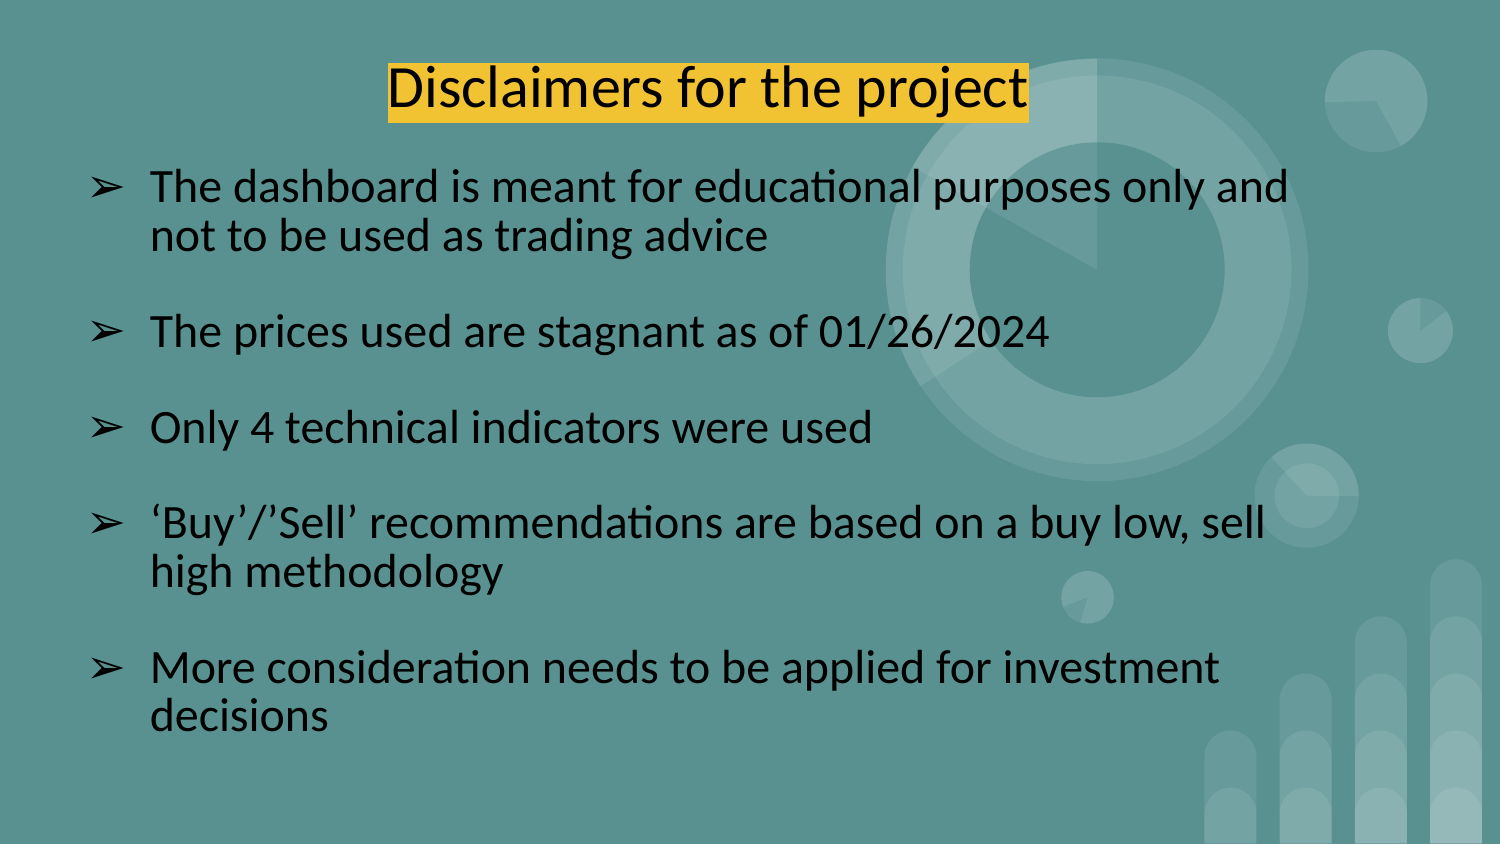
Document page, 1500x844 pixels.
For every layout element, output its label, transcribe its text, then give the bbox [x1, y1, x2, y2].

title Disclaimers for the project The dashboard is meant for educational purposes only and not to be used as trading advice The prices used are stagnant as of 01/26/2024 Only 4 technical indicators were used ‘Buy’/’Sell’ recommendations are based on a buy low, sell high methodology More consideration needs to be applied for investment decisions [54, 25, 1361, 765]
